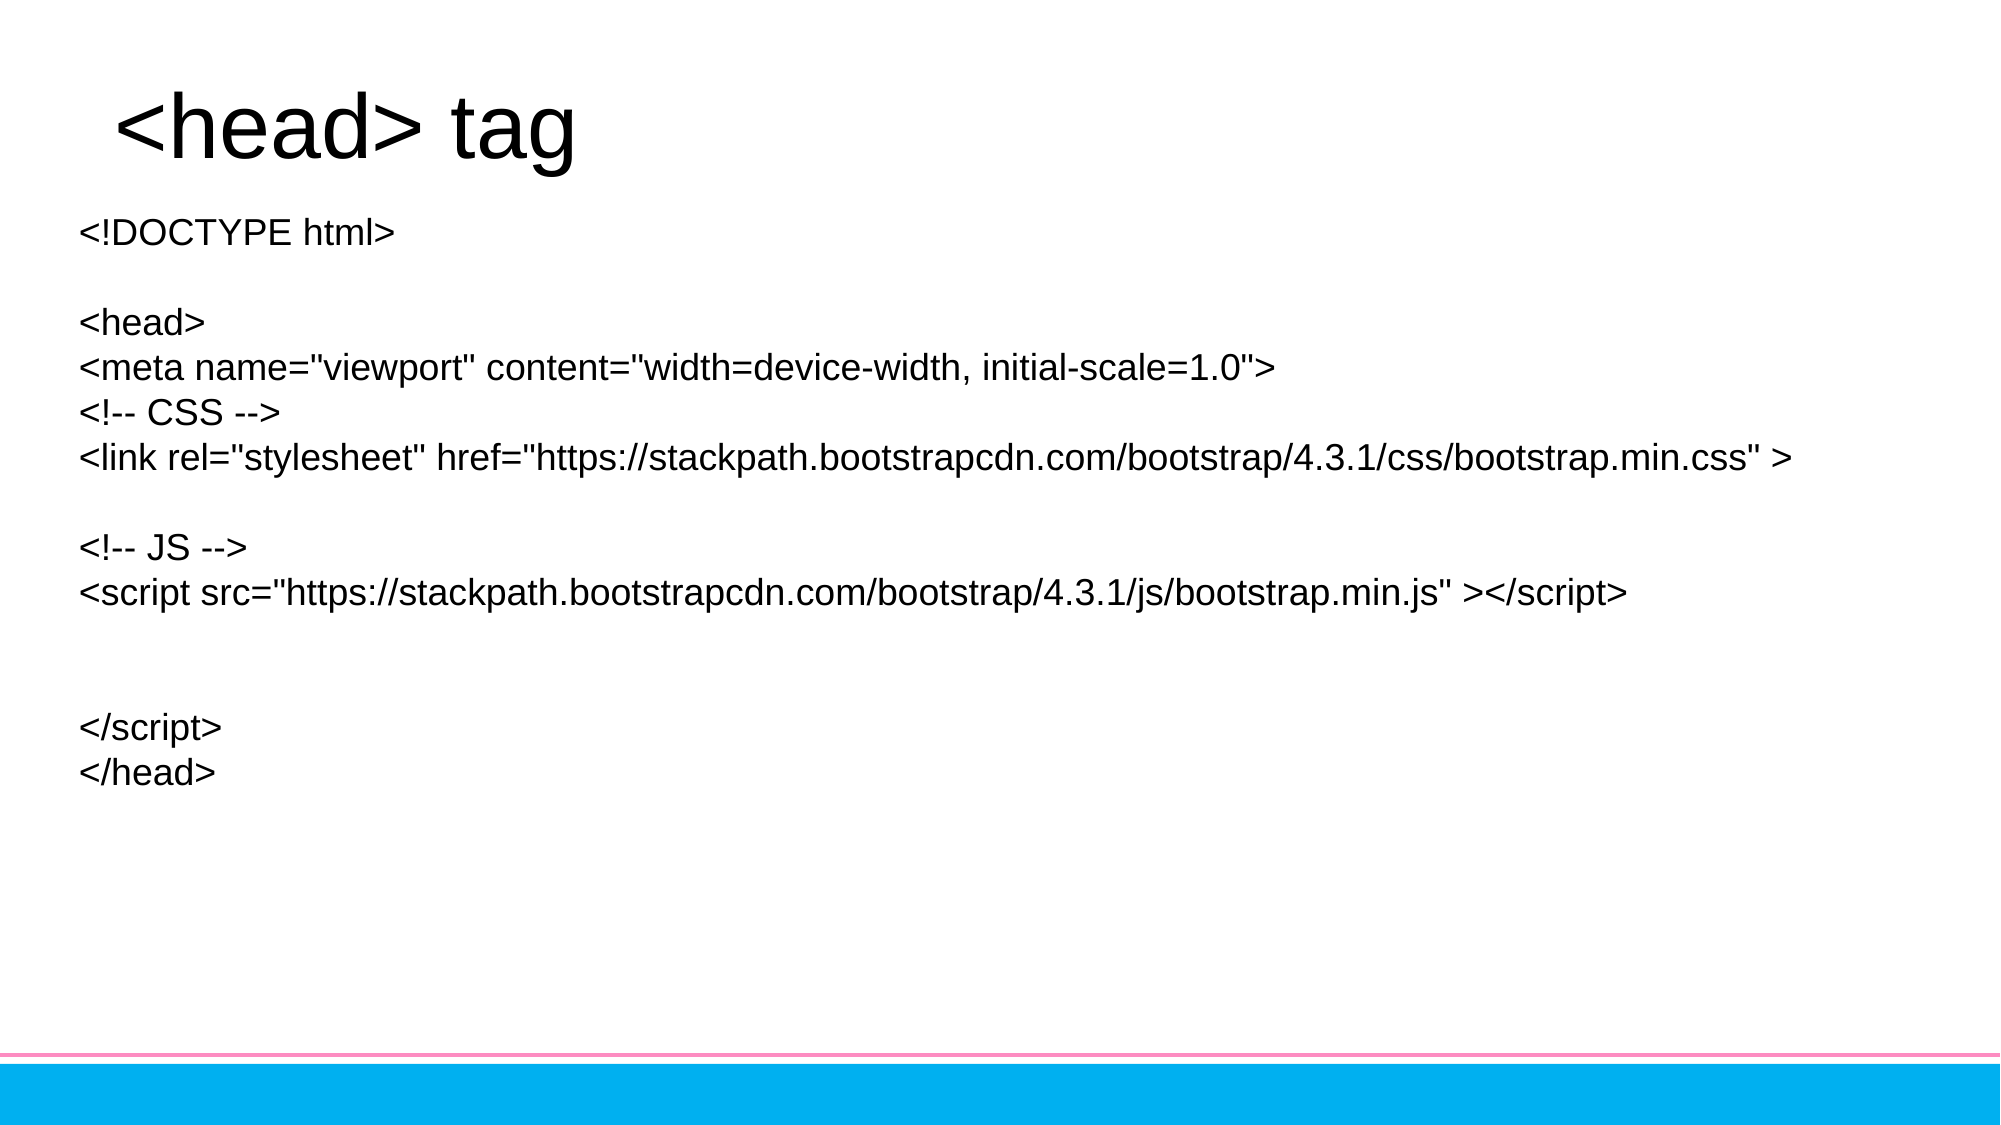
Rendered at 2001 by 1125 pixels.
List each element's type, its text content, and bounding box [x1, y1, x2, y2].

text_box <!DOCTYPE html> <head> <meta name="viewport" content="width=device-width, initial-scale=1.0"> <!-- CSS --> <link rel="stylesheet" href="https://stackpath.bootstrapcdn.com/bootstrap/4.3.1/css/bootstrap.min.css" > <!-- JS --> <script src="https://stackpath.bootstrapcdn.com/bootstrap/4.3.1/js/bootstrap.min.js" ></script> </script> </head> [64, 201, 1913, 801]
title <head> tag [99, 72, 1900, 188]
